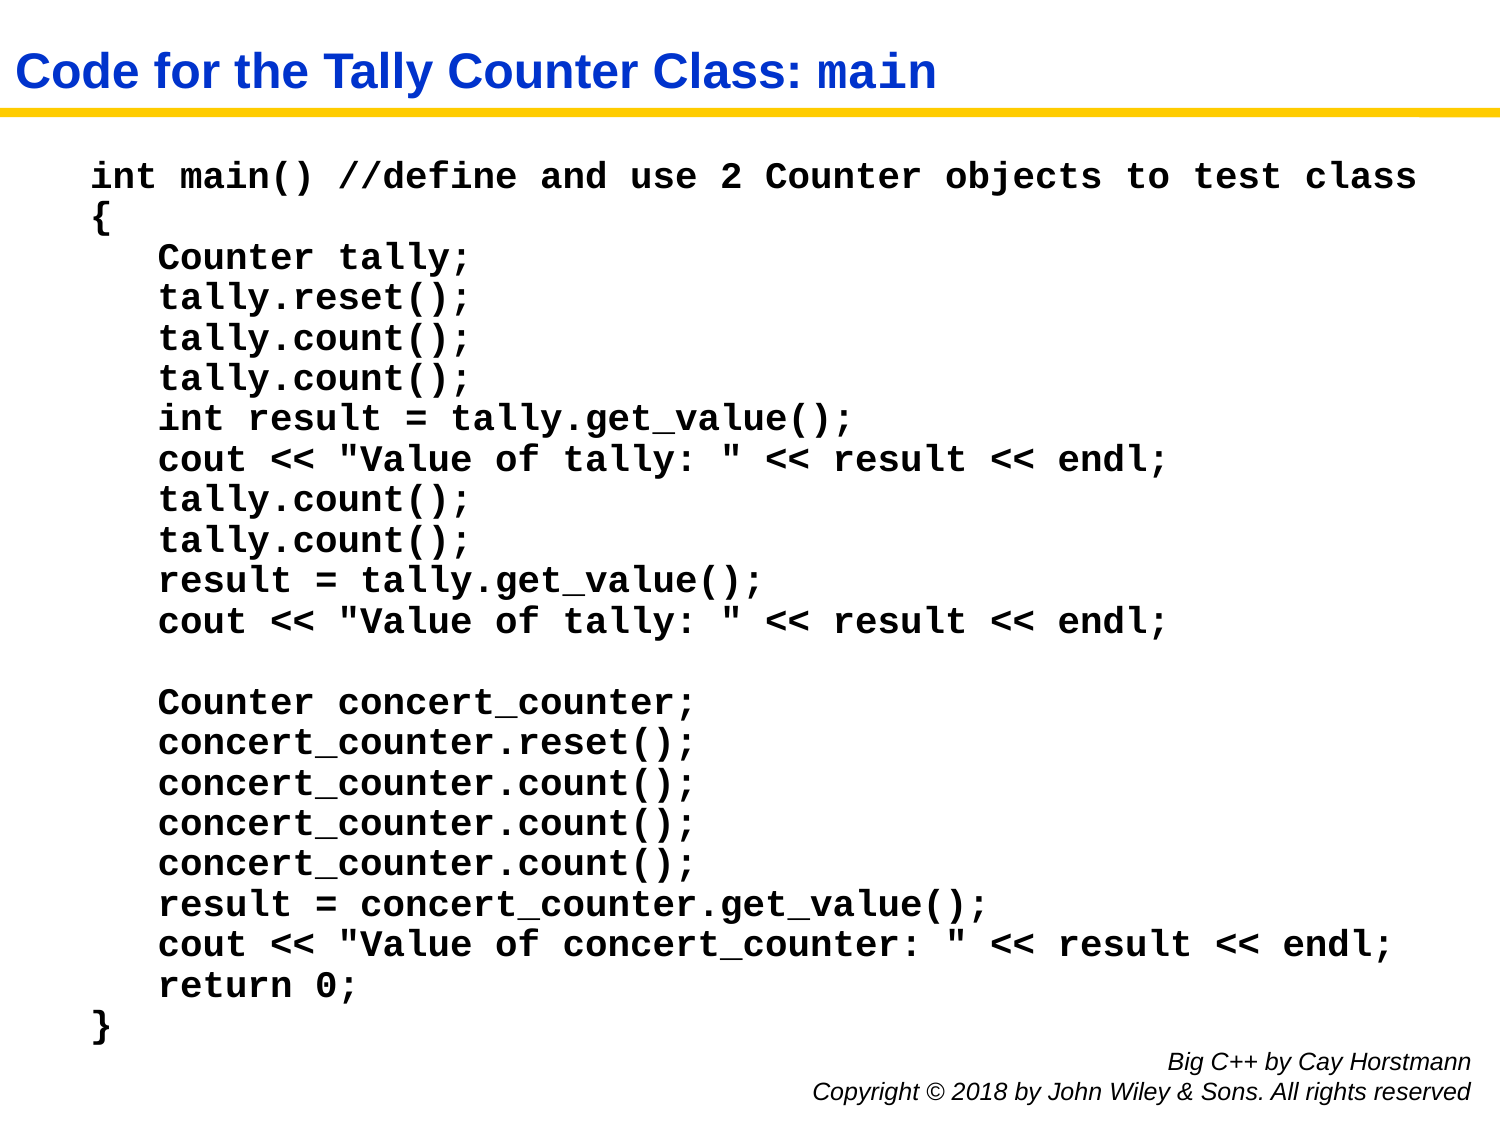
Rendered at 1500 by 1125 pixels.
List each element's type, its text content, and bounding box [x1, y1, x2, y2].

footer Big C++ by Cay Horstmann Copyright © 2018 by John Wiley & Sons. All rights reserved [624, 1037, 1488, 1101]
list int main() //define and use 2 Counter objects to test class { Counter tally; tally.reset(); tally.count(); tally.count(); int result = tally.get_value(); cout << "Value of tally: " << result << endl; tally.count(); tally.count(); result = tally.get_value(); cout << "Value of tally: " << result << endl; Counter concert_counter; concert_counter.reset(); concert_counter.count(); concert_counter.count(); concert_counter.count(); result = concert_counter.get_value(); cout << "Value of concert_counter: " << result << endl; return 0; } [75, 148, 1471, 1000]
title Code for the Tally Counter Class: main [0, 24, 1163, 113]
